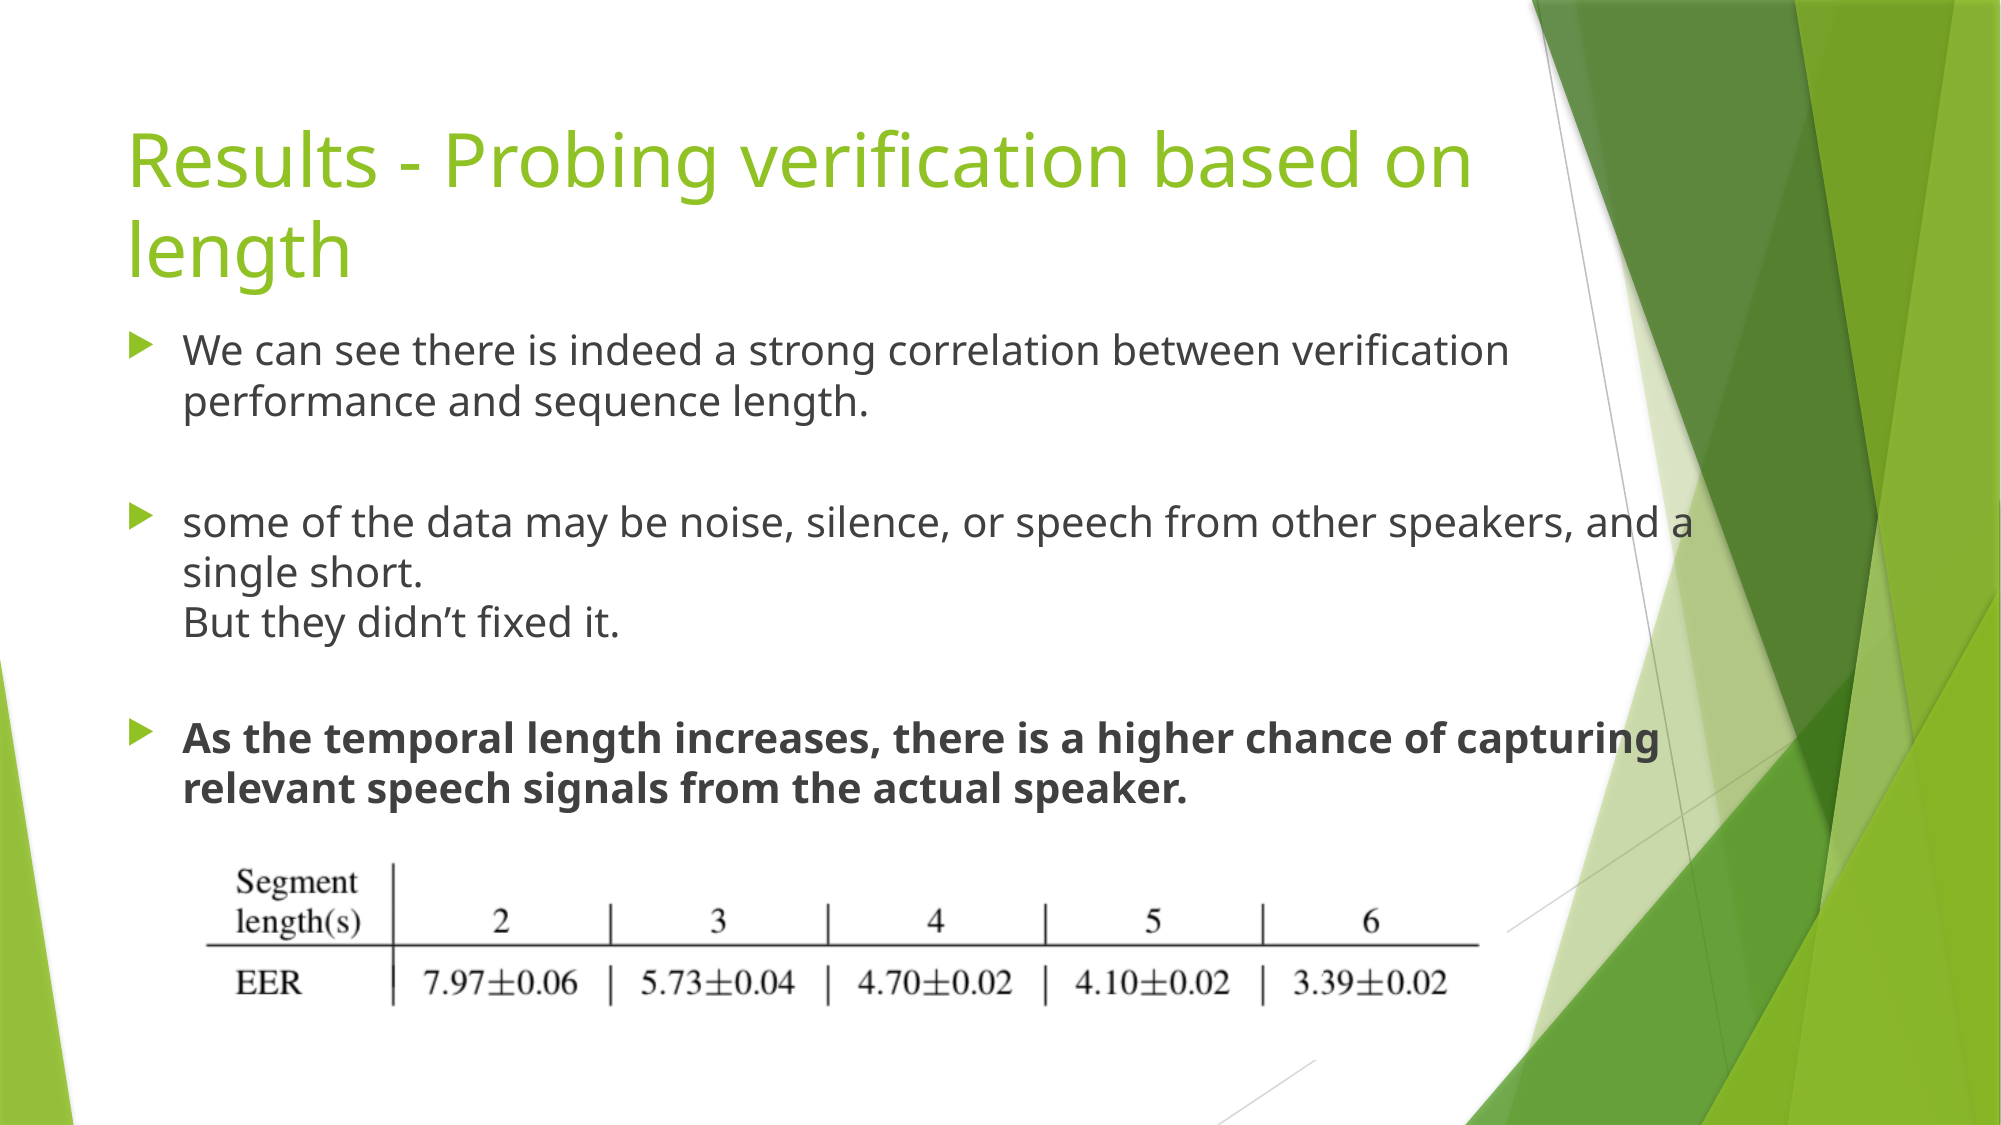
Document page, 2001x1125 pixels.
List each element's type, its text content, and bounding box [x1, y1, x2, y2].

picture [193, 844, 1508, 1060]
list We can see there is indeed a strong correlation between verification performance and sequence length. some of the data may be noise, silence, or speech from other speakers, and a single short. But they didn’t fixed it. As the temporal length increases, there is a higher chance of capturing relevant speech signals from the actual speaker. [111, 316, 1761, 970]
title Results - Probing verification based on length [111, 105, 1618, 316]
